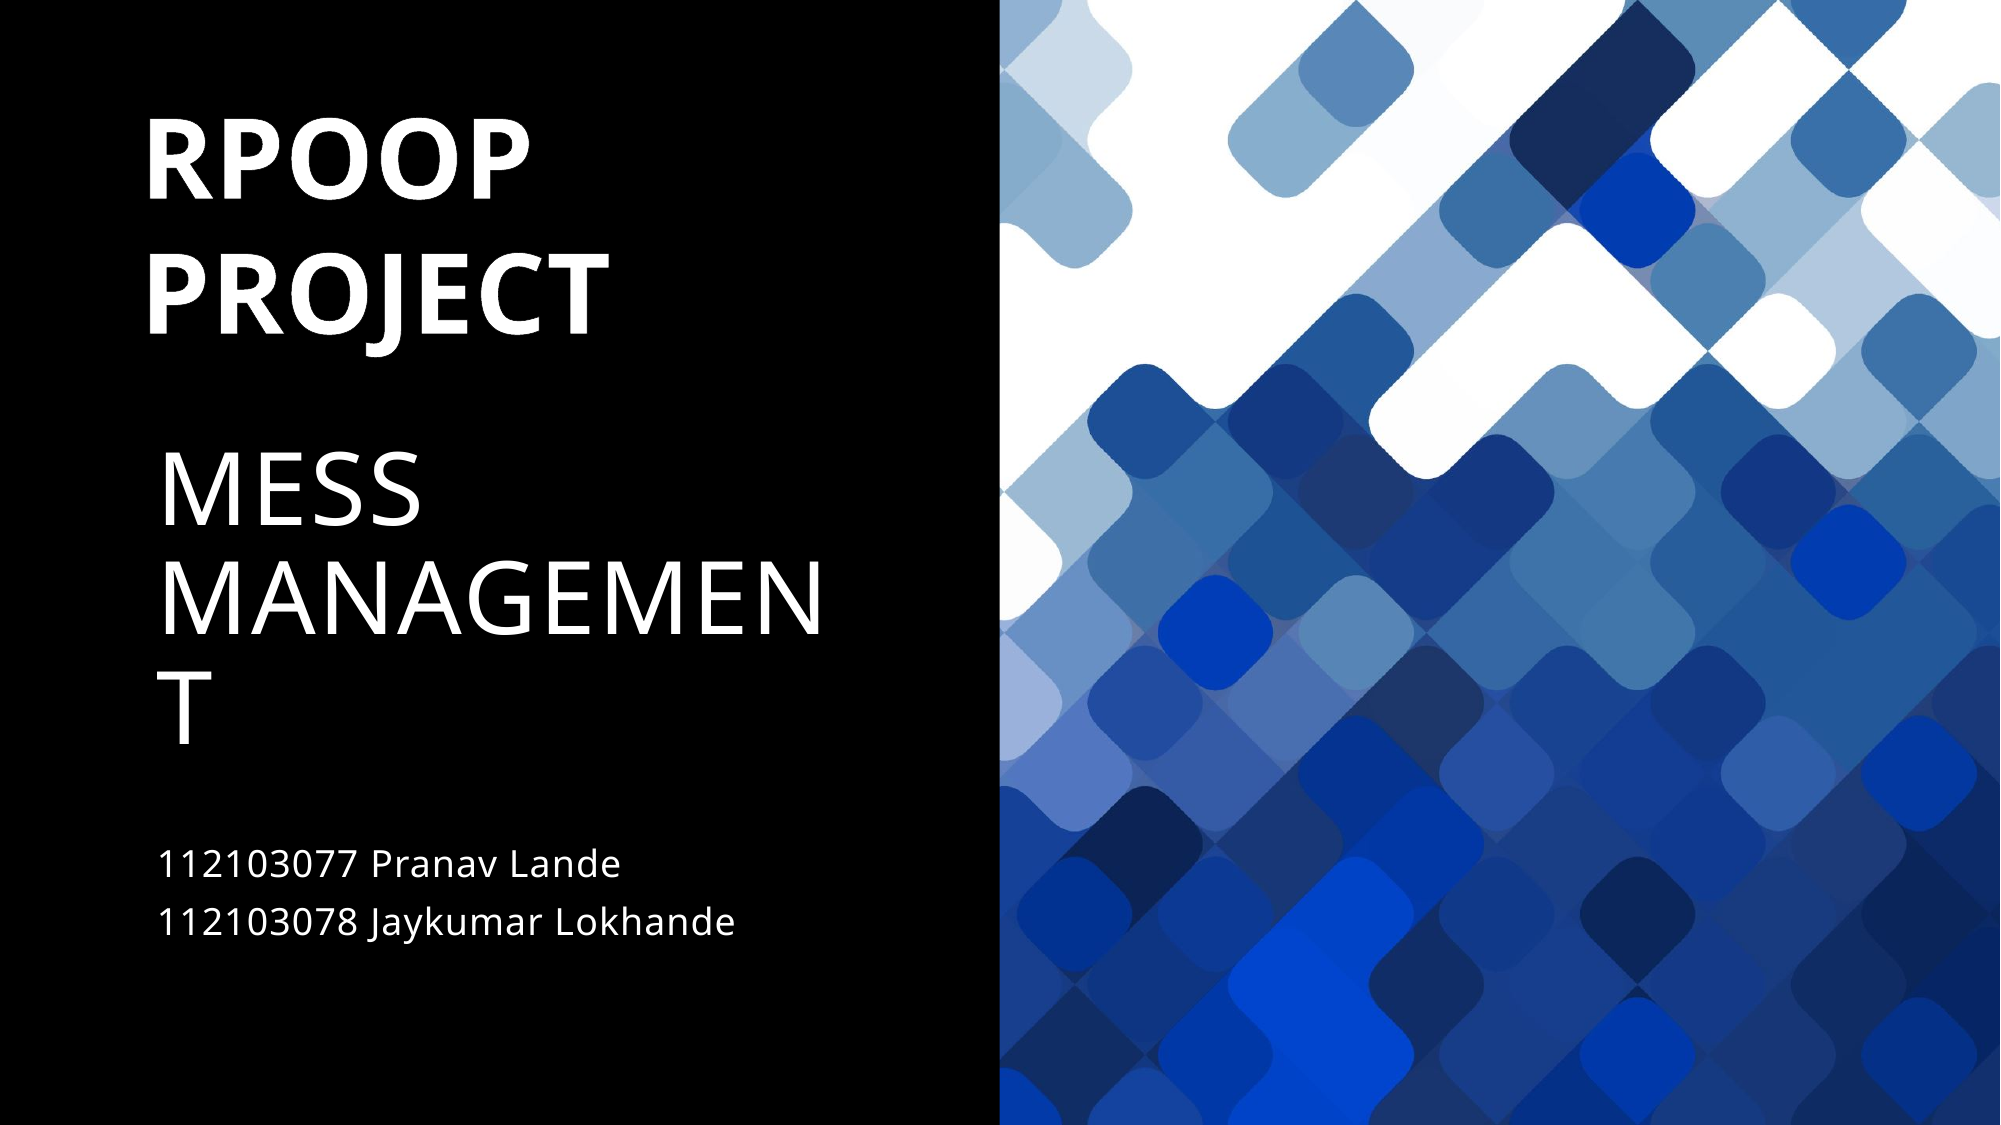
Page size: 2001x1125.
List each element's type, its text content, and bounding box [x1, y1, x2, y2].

text_box [0, 0, 999, 1125]
picture [999, 0, 2000, 1125]
title Mess Management [141, 430, 881, 774]
text_box 112103077 Pranav Lande 112103078 Jaykumar Lokhande [141, 832, 881, 1125]
text_box RPOOP PROJECT [124, 78, 627, 364]
